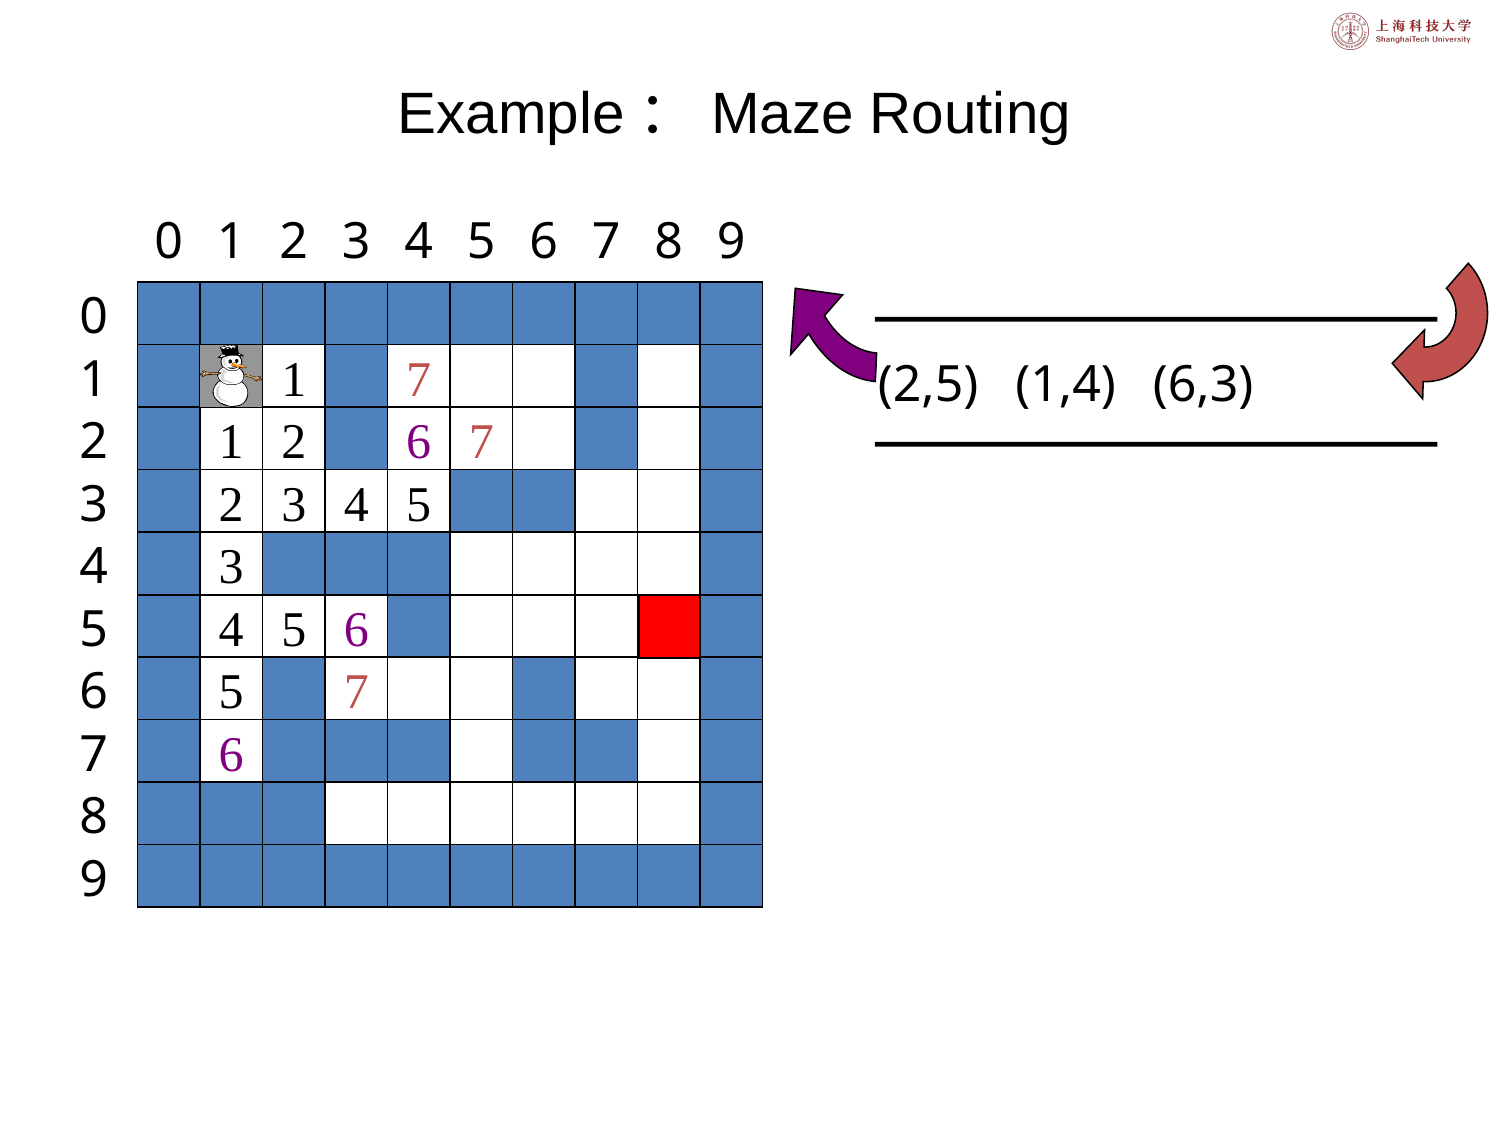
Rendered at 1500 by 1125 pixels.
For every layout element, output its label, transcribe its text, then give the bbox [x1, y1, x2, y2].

text_box [1392, 263, 1488, 399]
text_box [637, 657, 699, 719]
text_box [574, 469, 637, 532]
text_box [700, 844, 763, 908]
text_box [449, 469, 512, 532]
text_box [387, 844, 449, 908]
text_box [449, 282, 512, 345]
picture [199, 344, 263, 408]
text_box [574, 282, 637, 345]
text_box [199, 282, 263, 344]
text_box 8 [62, 783, 125, 844]
text_box [699, 407, 763, 469]
text_box [200, 782, 262, 844]
text_box [512, 594, 574, 657]
text_box [512, 719, 574, 782]
text_box [512, 282, 574, 345]
text_box [324, 282, 387, 345]
text_box [137, 719, 200, 782]
text_box [699, 594, 763, 657]
text_box [137, 782, 200, 844]
text_box [512, 345, 574, 407]
text_box [324, 719, 387, 782]
text_box [387, 719, 449, 782]
text_box [574, 345, 637, 407]
text_box [574, 532, 637, 594]
text_box [137, 532, 200, 594]
picture [1327, 0, 1478, 109]
text_box [387, 282, 449, 345]
text_box 5 [200, 657, 262, 719]
text_box 8 [638, 207, 699, 270]
text_box [387, 657, 449, 719]
text_box 3 [324, 207, 387, 270]
text_box [262, 719, 324, 782]
text_box [137, 345, 197, 407]
text_box [137, 657, 200, 719]
text_box 4 [324, 469, 387, 532]
text_box [637, 719, 699, 783]
text_box [637, 469, 699, 532]
text_box [449, 844, 512, 908]
text_box 5 [262, 594, 324, 657]
text_box 1 [263, 345, 324, 407]
text_box [700, 282, 763, 345]
text_box [263, 844, 324, 908]
text_box [699, 782, 763, 844]
text_box [387, 532, 449, 594]
text_box 7 [387, 345, 449, 407]
text_box [263, 282, 324, 345]
text_box [324, 844, 387, 908]
text_box 4 [200, 594, 262, 657]
text_box (6,3) [1149, 344, 1288, 419]
text_box [449, 532, 512, 594]
text_box [574, 844, 637, 908]
text_box [790, 288, 877, 382]
text_box 2 [200, 469, 262, 532]
text_box 2 [262, 207, 324, 270]
text_box [699, 532, 763, 594]
text_box [574, 782, 638, 844]
text_box 6 [387, 407, 449, 469]
text_box [574, 407, 637, 469]
text_box 5 [62, 594, 125, 657]
text_box [637, 345, 699, 407]
text_box [512, 407, 574, 469]
text_box 6 [62, 657, 125, 719]
text_box [512, 657, 574, 719]
text_box [637, 532, 699, 594]
text_box 7 [324, 657, 387, 719]
text_box 9 [699, 207, 763, 270]
text_box [137, 469, 200, 532]
text_box [638, 595, 699, 658]
text_box 1 [62, 345, 125, 407]
text_box [262, 782, 324, 844]
text_box 6 [324, 594, 387, 657]
text_box [637, 407, 699, 469]
text_box [137, 594, 200, 657]
text_box Example：Maze Routing [59, 16, 1410, 204]
text_box 6 [200, 719, 262, 782]
text_box [574, 719, 637, 782]
text_box [699, 719, 763, 782]
text_box 5 [449, 207, 512, 270]
text_box [574, 594, 637, 657]
text_box 7 [62, 719, 125, 783]
text_box [324, 782, 387, 844]
text_box [324, 532, 387, 594]
text_box 7 [449, 407, 512, 469]
text_box [137, 282, 199, 345]
text_box 2 [262, 407, 324, 469]
text_box [699, 469, 763, 532]
text_box [449, 657, 512, 719]
text_box 5 [387, 469, 449, 532]
text_box [262, 532, 324, 594]
text_box [637, 844, 700, 908]
text_box [574, 657, 637, 719]
text_box [449, 594, 512, 657]
text_box [699, 345, 763, 407]
text_box 3 [200, 532, 262, 594]
text_box 9 [62, 844, 125, 908]
text_box [324, 345, 387, 407]
text_box [512, 782, 574, 844]
text_box [512, 469, 574, 532]
text_box 6 [512, 207, 574, 270]
text_box 1 [200, 207, 262, 270]
text_box [324, 407, 387, 469]
text_box 0 [62, 282, 125, 345]
text_box [387, 594, 449, 657]
text_box 7 [574, 207, 638, 270]
text_box 2 [62, 407, 125, 469]
text_box 3 [62, 469, 125, 532]
text_box 4 [62, 532, 125, 594]
text_box 3 [262, 469, 324, 532]
text_box [262, 657, 324, 719]
text_box 4 [387, 207, 449, 270]
text_box (2,5) [874, 344, 1012, 419]
text_box [137, 844, 199, 908]
text_box 1 [200, 413, 262, 469]
text_box [637, 282, 700, 345]
text_box [387, 782, 449, 844]
text_box [137, 407, 200, 469]
text_box [449, 782, 512, 844]
text_box (1,4) [1012, 344, 1149, 419]
text_box [512, 532, 574, 594]
text_box [699, 657, 763, 719]
text_box [449, 345, 512, 407]
text_box 0 [137, 207, 200, 270]
text_box [199, 844, 263, 908]
text_box [449, 719, 512, 782]
text_box [512, 844, 574, 908]
